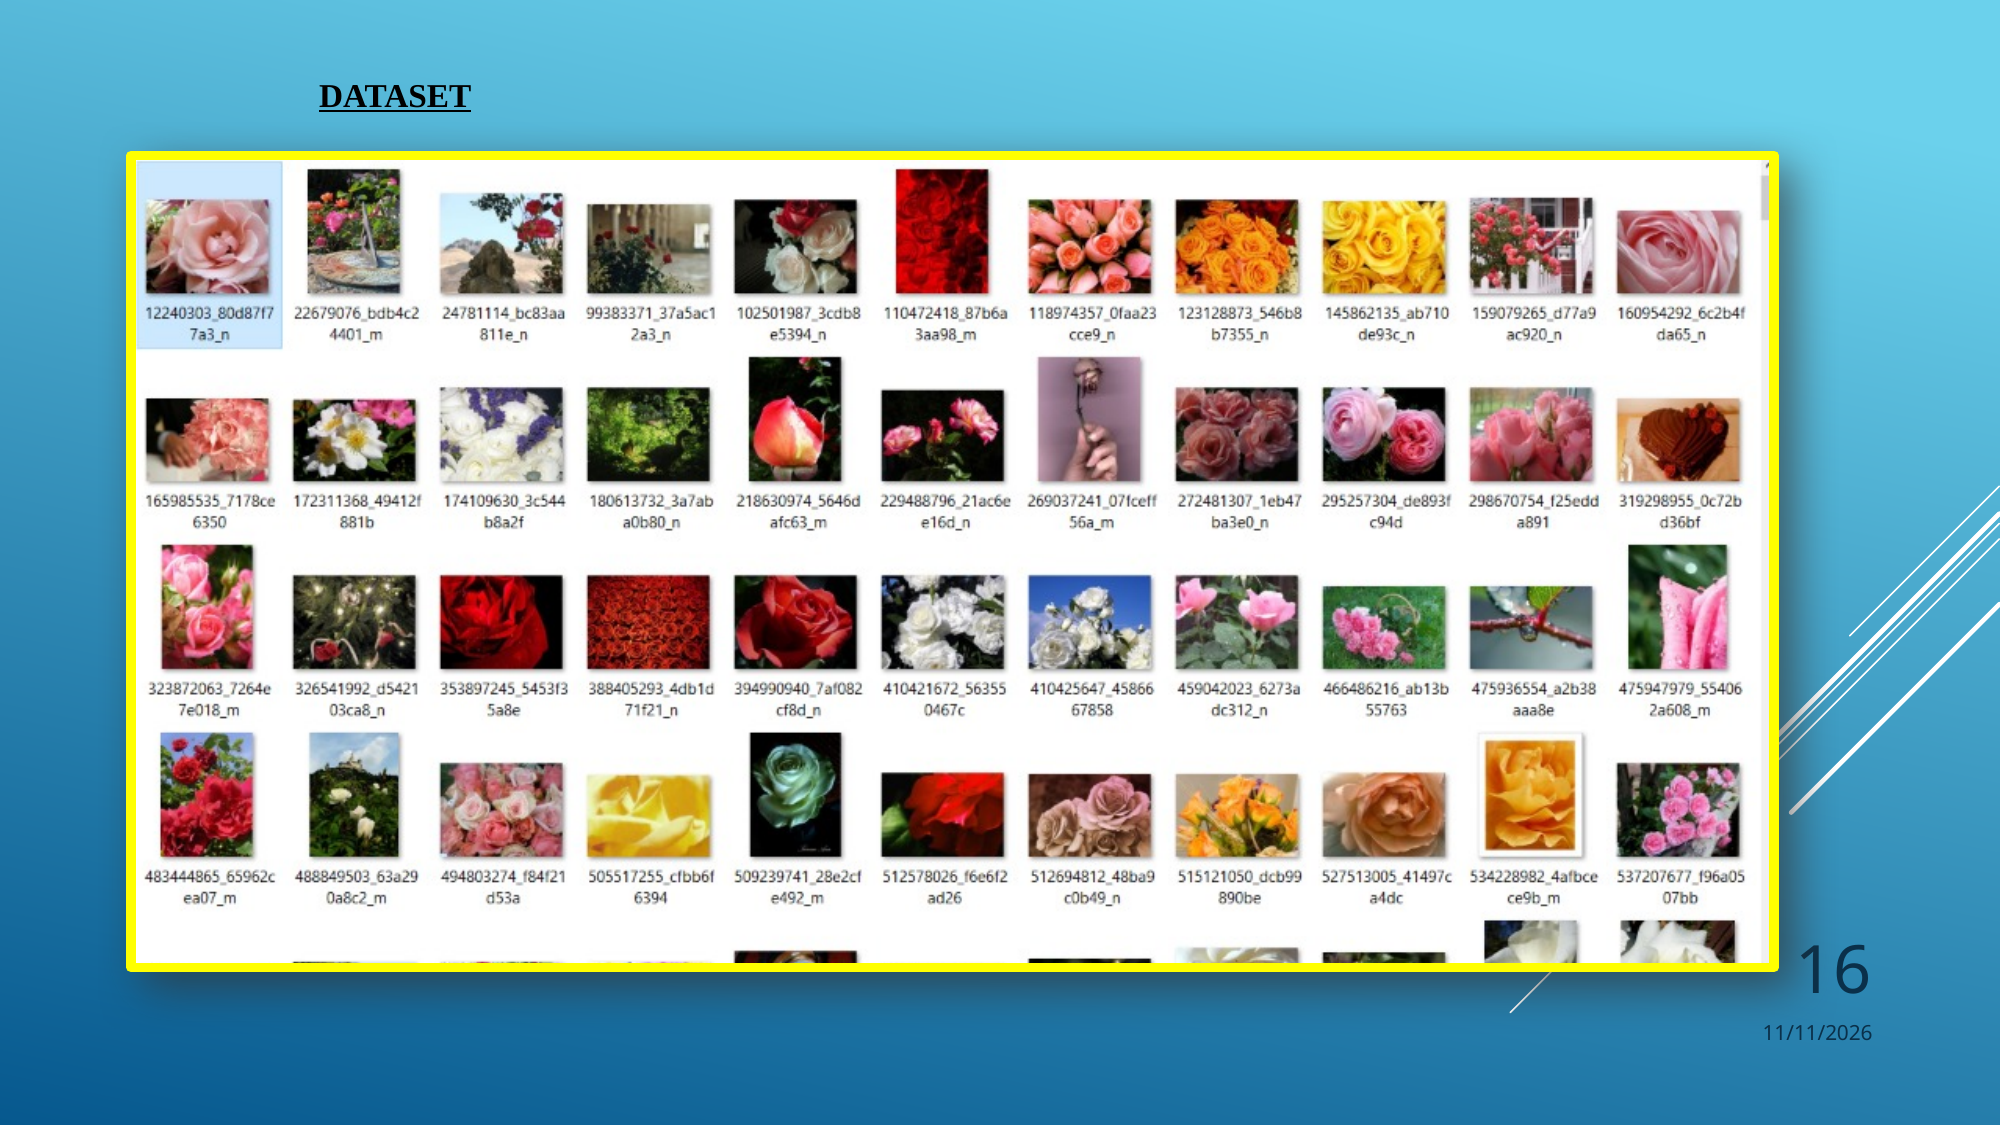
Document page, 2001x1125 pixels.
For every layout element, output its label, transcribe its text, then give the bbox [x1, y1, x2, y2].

slide_number 16 [1700, 915, 1888, 1025]
picture [135, 159, 1770, 963]
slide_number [1624, 1023, 1888, 1073]
text_box DATASET [304, 67, 1241, 122]
